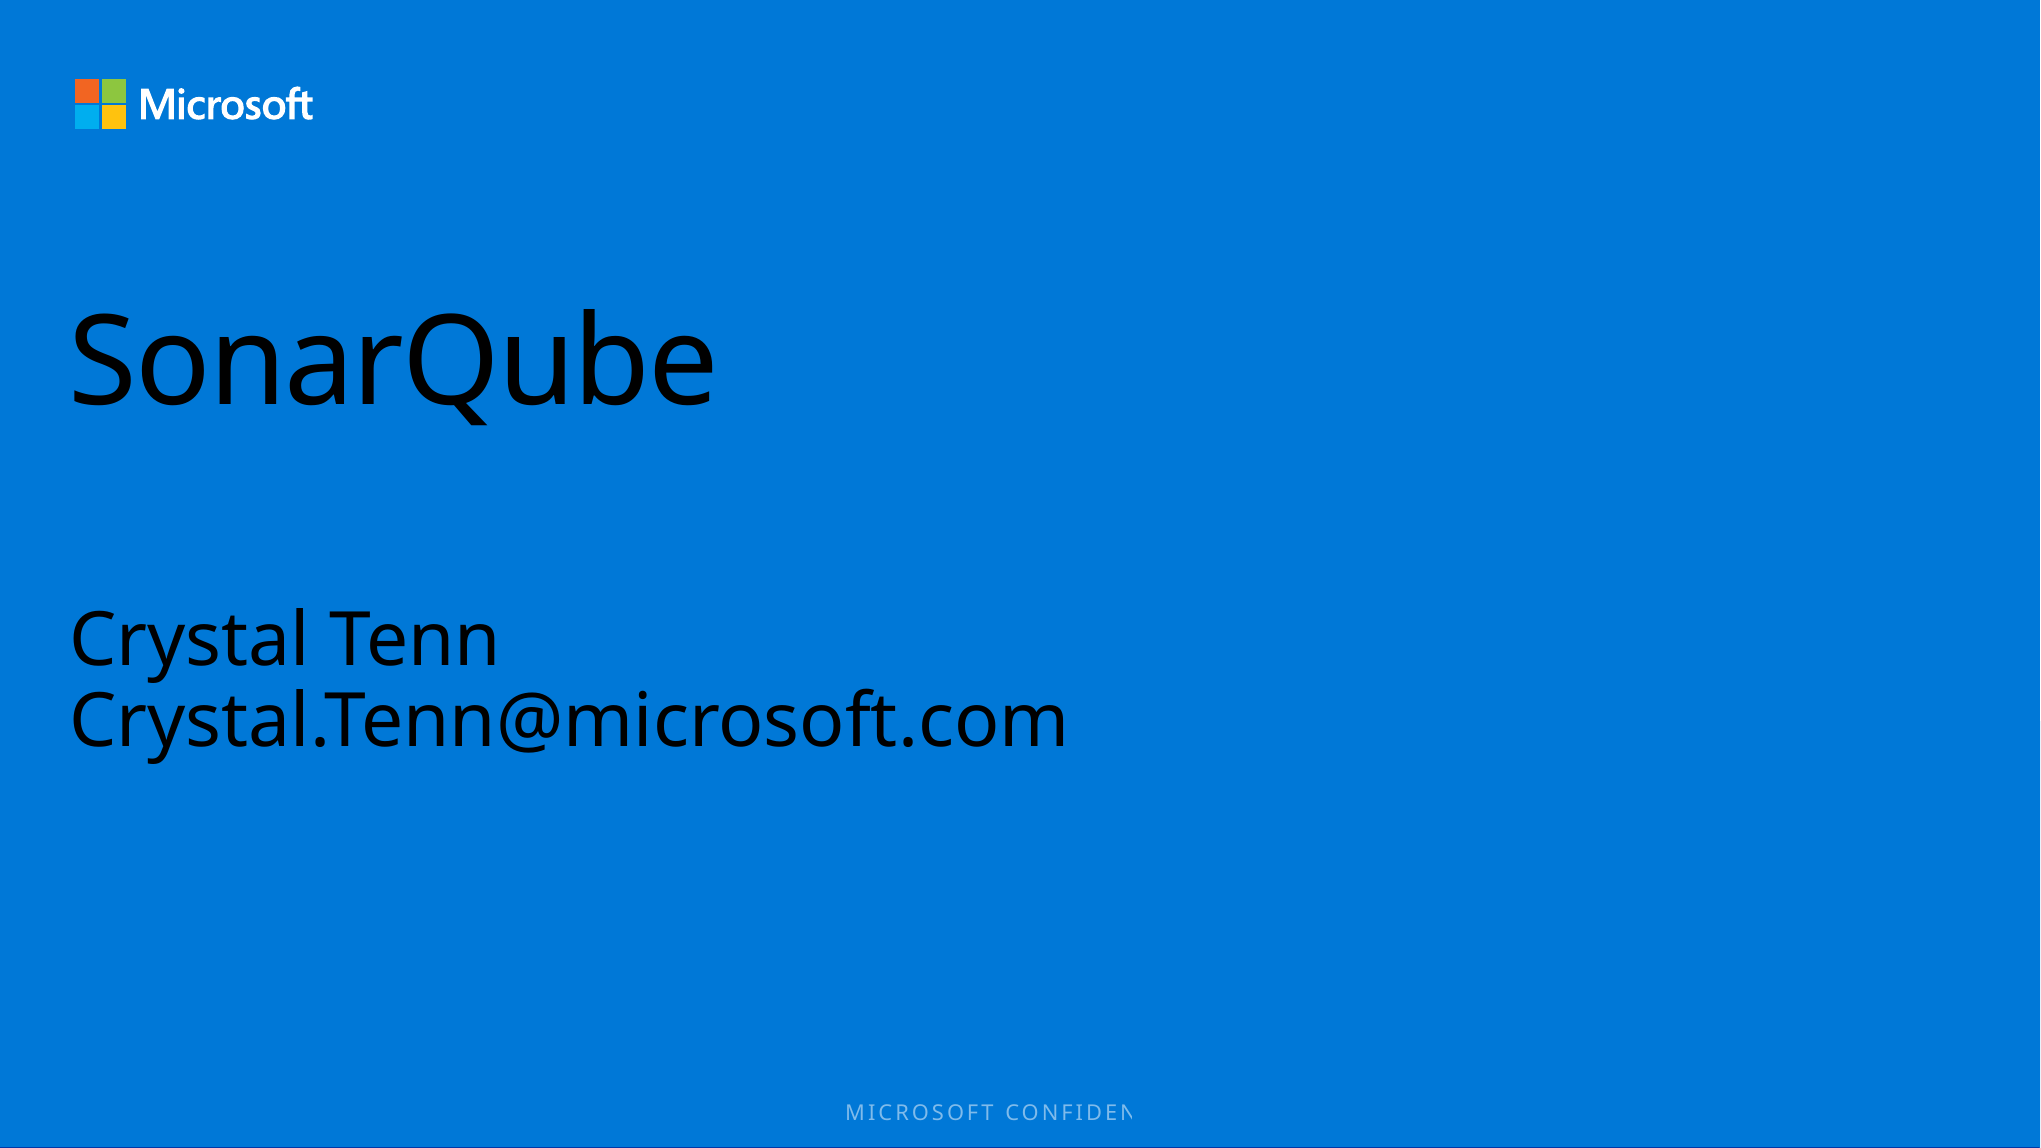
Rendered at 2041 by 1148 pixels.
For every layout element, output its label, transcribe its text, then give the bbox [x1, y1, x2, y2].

list Crystal Tenn Crystal.Tenn@microsoft.com [45, 582, 1096, 883]
title SonarQube [45, 281, 1696, 583]
